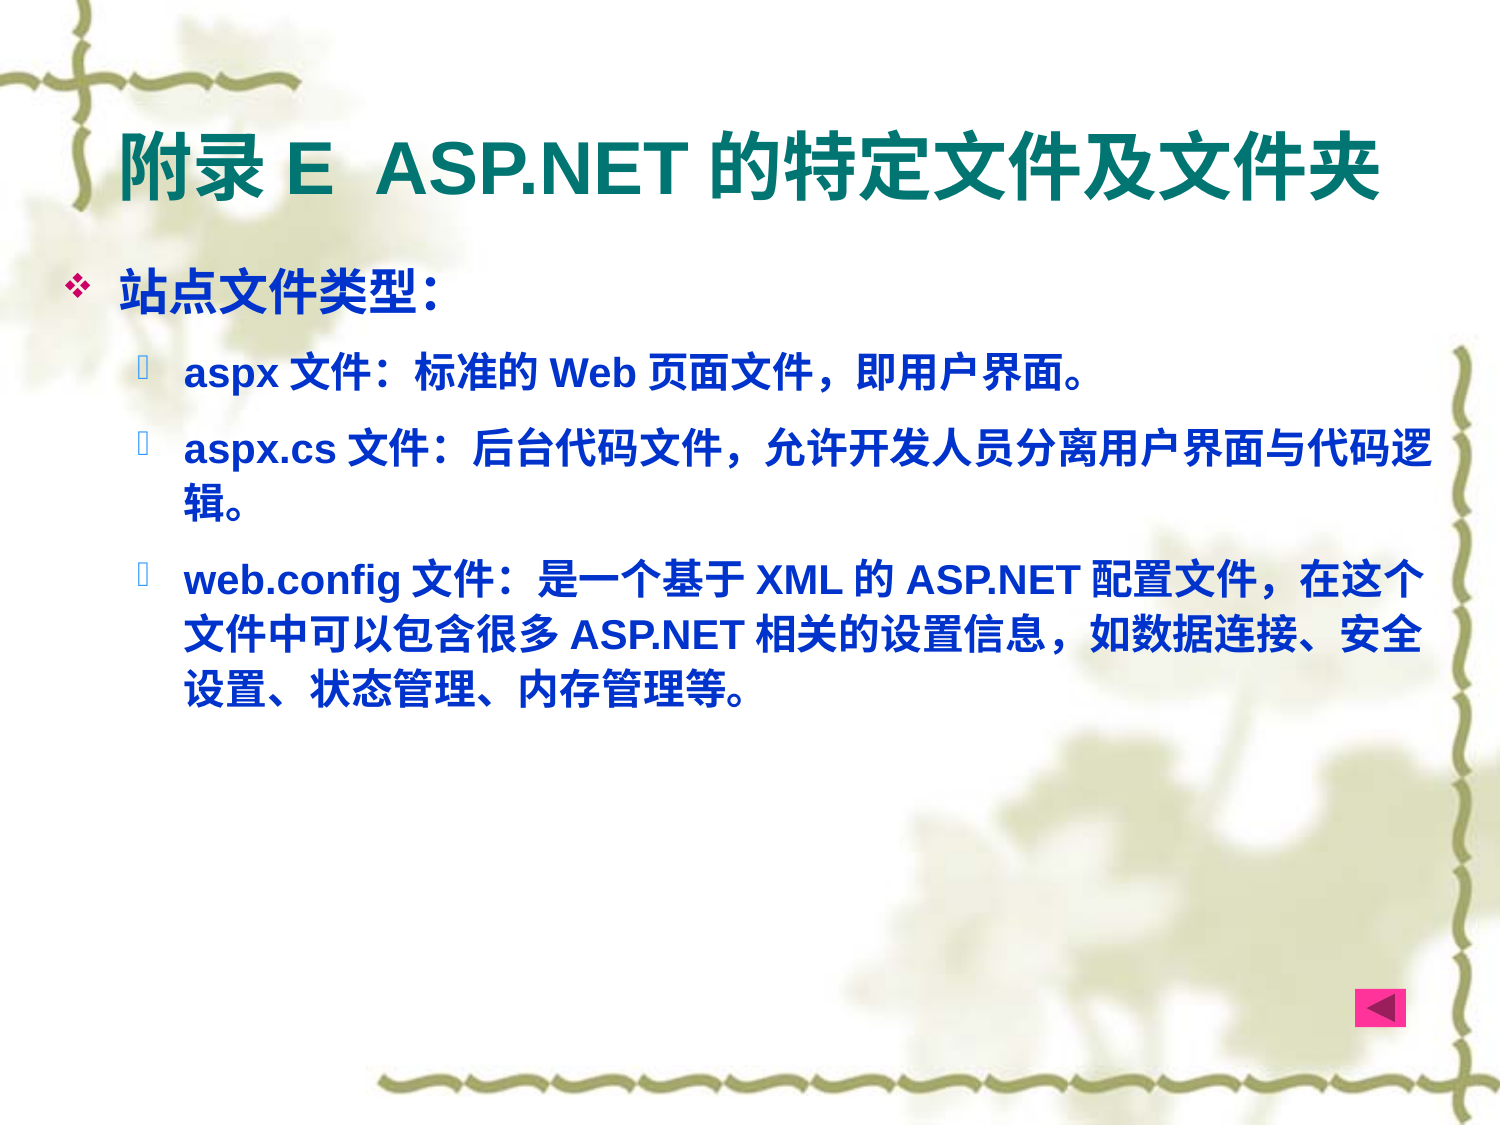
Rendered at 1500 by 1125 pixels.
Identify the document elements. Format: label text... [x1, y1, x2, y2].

picture [0, 0, 1500, 1125]
list 站点文件类型： aspx文件：标准的Web页面文件，即用户界面。 aspx.cs文件：后台代码文件，允许开发人员分离用户界面与代码逻辑。 web.config文件：是一个基于XML的ASP.NET配置文件，在这个文件中可以包含很多ASP.NET相关的设置信息，如数据连接、安全设置、状态管理、内存管理等。 [61, 253, 1457, 1066]
text_box 附录E ASP.NET的特定文件及文件夹 [49, 112, 1451, 250]
text_box [1353, 987, 1408, 1029]
